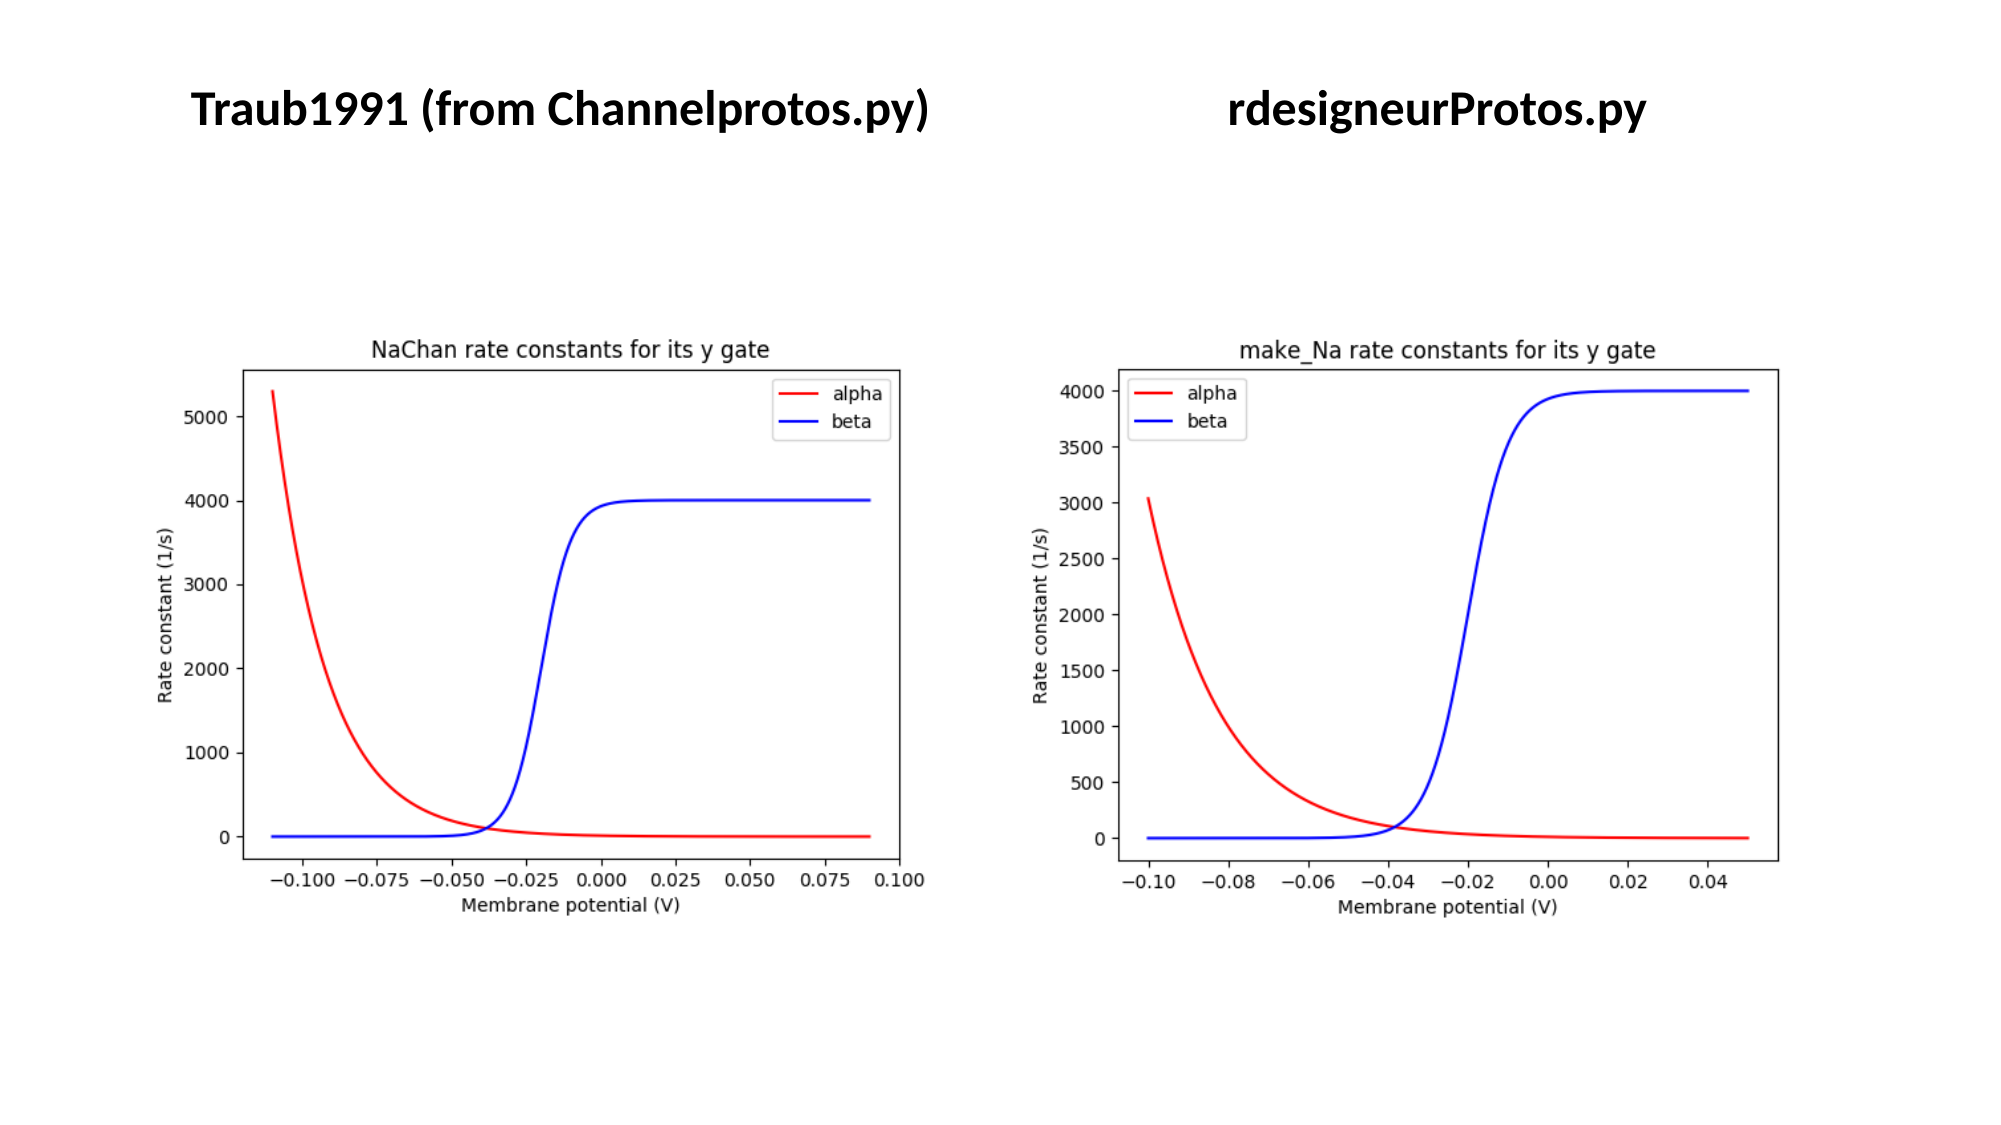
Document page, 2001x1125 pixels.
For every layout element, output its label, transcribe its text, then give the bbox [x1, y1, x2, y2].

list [1012, 292, 1863, 931]
list rdesigneurProtos.py [1012, 42, 1863, 178]
list Traub1991 (from Channelprotos.py) [137, 42, 984, 178]
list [137, 294, 984, 929]
